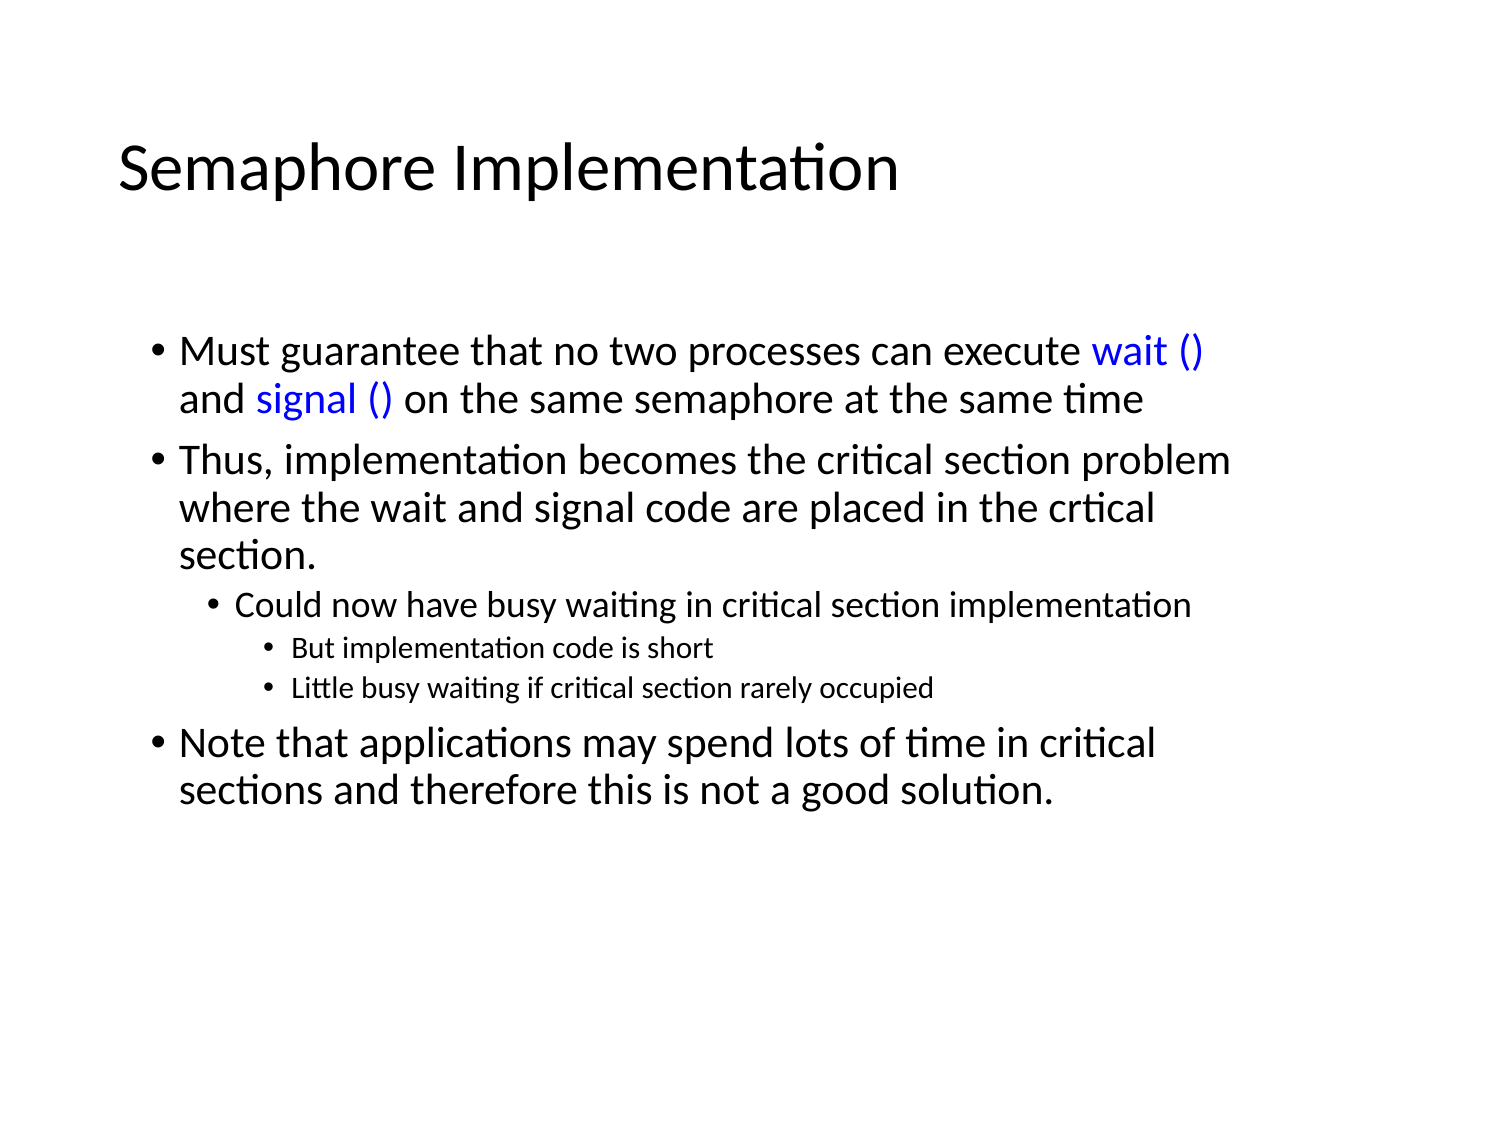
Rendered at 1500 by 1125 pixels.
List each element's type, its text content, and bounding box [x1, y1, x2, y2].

list Must guarantee that no two processes can execute wait () and signal () on the same semaphore at the same time Thus, implementation becomes the critical section problem where the wait and signal code are placed in the crtical section. Could now have busy waiting in critical section implementation But implementation code is short Little busy waiting if critical section rarely occupied Note that applications may spend lots of time in critical sections and therefore this is not a good solution. [135, 320, 1272, 1056]
title Semaphore Implementation [103, 59, 1397, 278]
